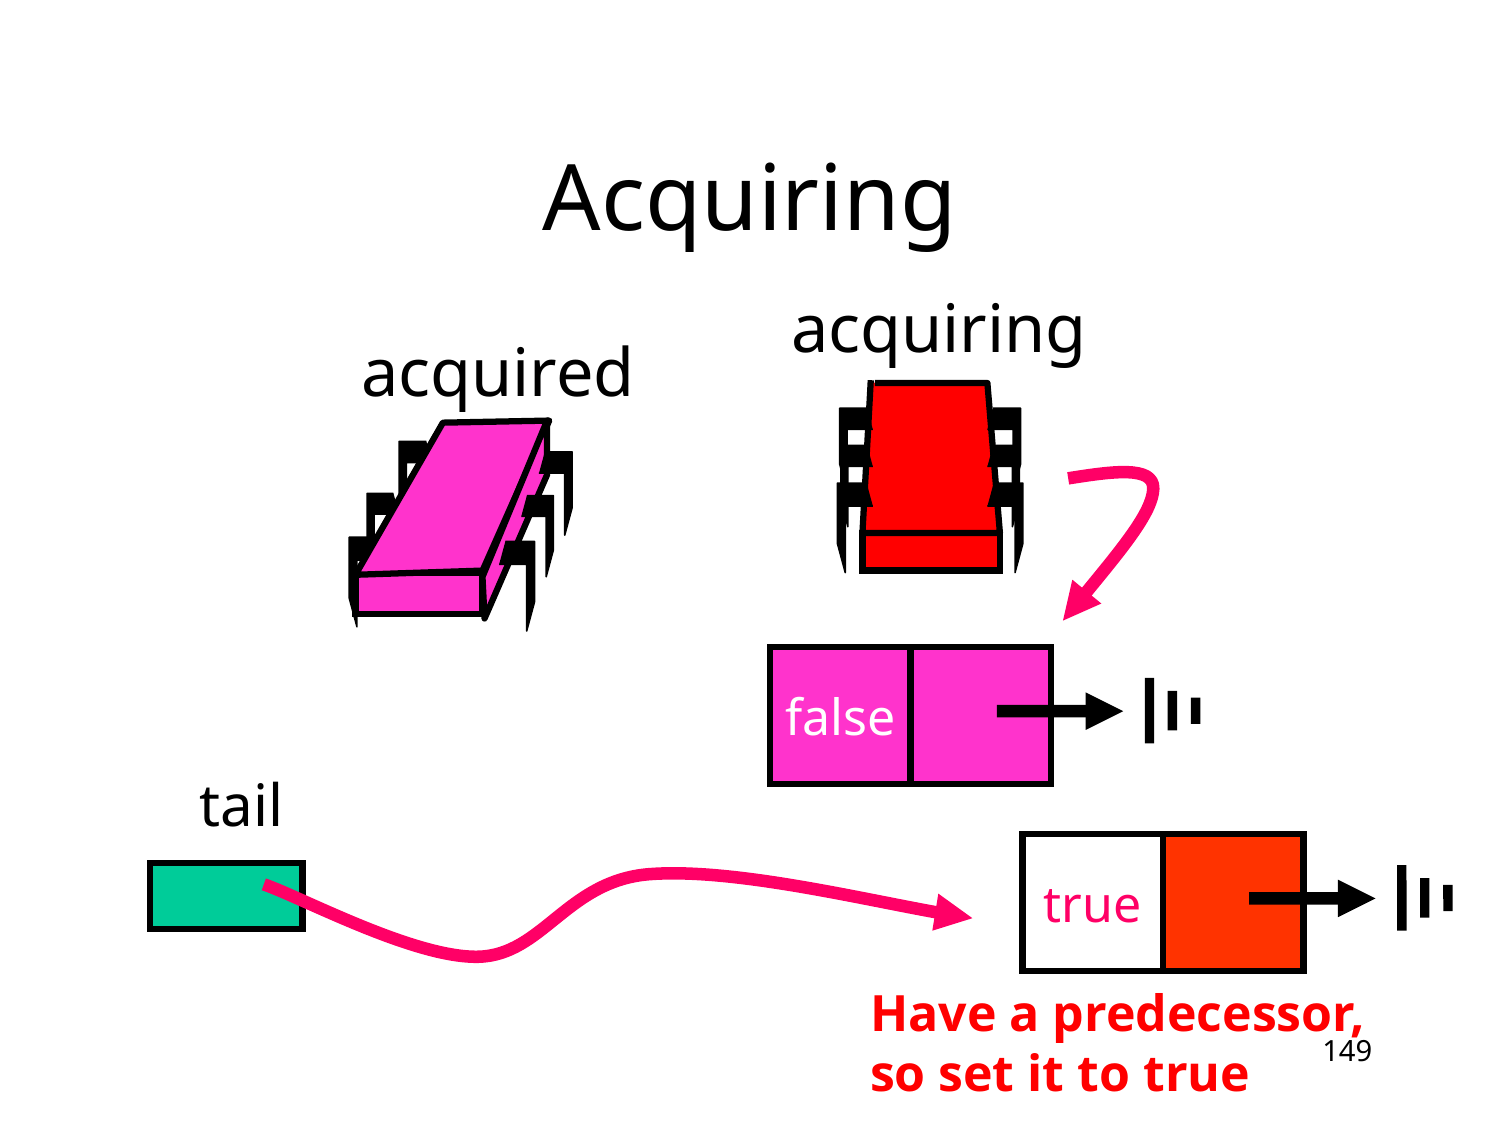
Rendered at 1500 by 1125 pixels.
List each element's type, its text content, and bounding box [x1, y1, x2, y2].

text_box Have a predecessor, so set it to true [855, 973, 1433, 1109]
text_box tail [184, 761, 329, 846]
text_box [1149, 677, 1196, 744]
text_box [910, 647, 1052, 785]
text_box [1401, 864, 1449, 931]
text_box true [1022, 834, 1164, 971]
text_box [149, 863, 303, 929]
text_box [348, 322, 646, 632]
text_box [263, 873, 973, 957]
text_box false [770, 646, 911, 784]
title Acquiring [112, 99, 1388, 288]
text_box [1163, 834, 1304, 972]
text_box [785, 278, 1094, 573]
text_box [1249, 892, 1376, 905]
text_box [996, 705, 1124, 718]
text_box [1062, 472, 1154, 621]
